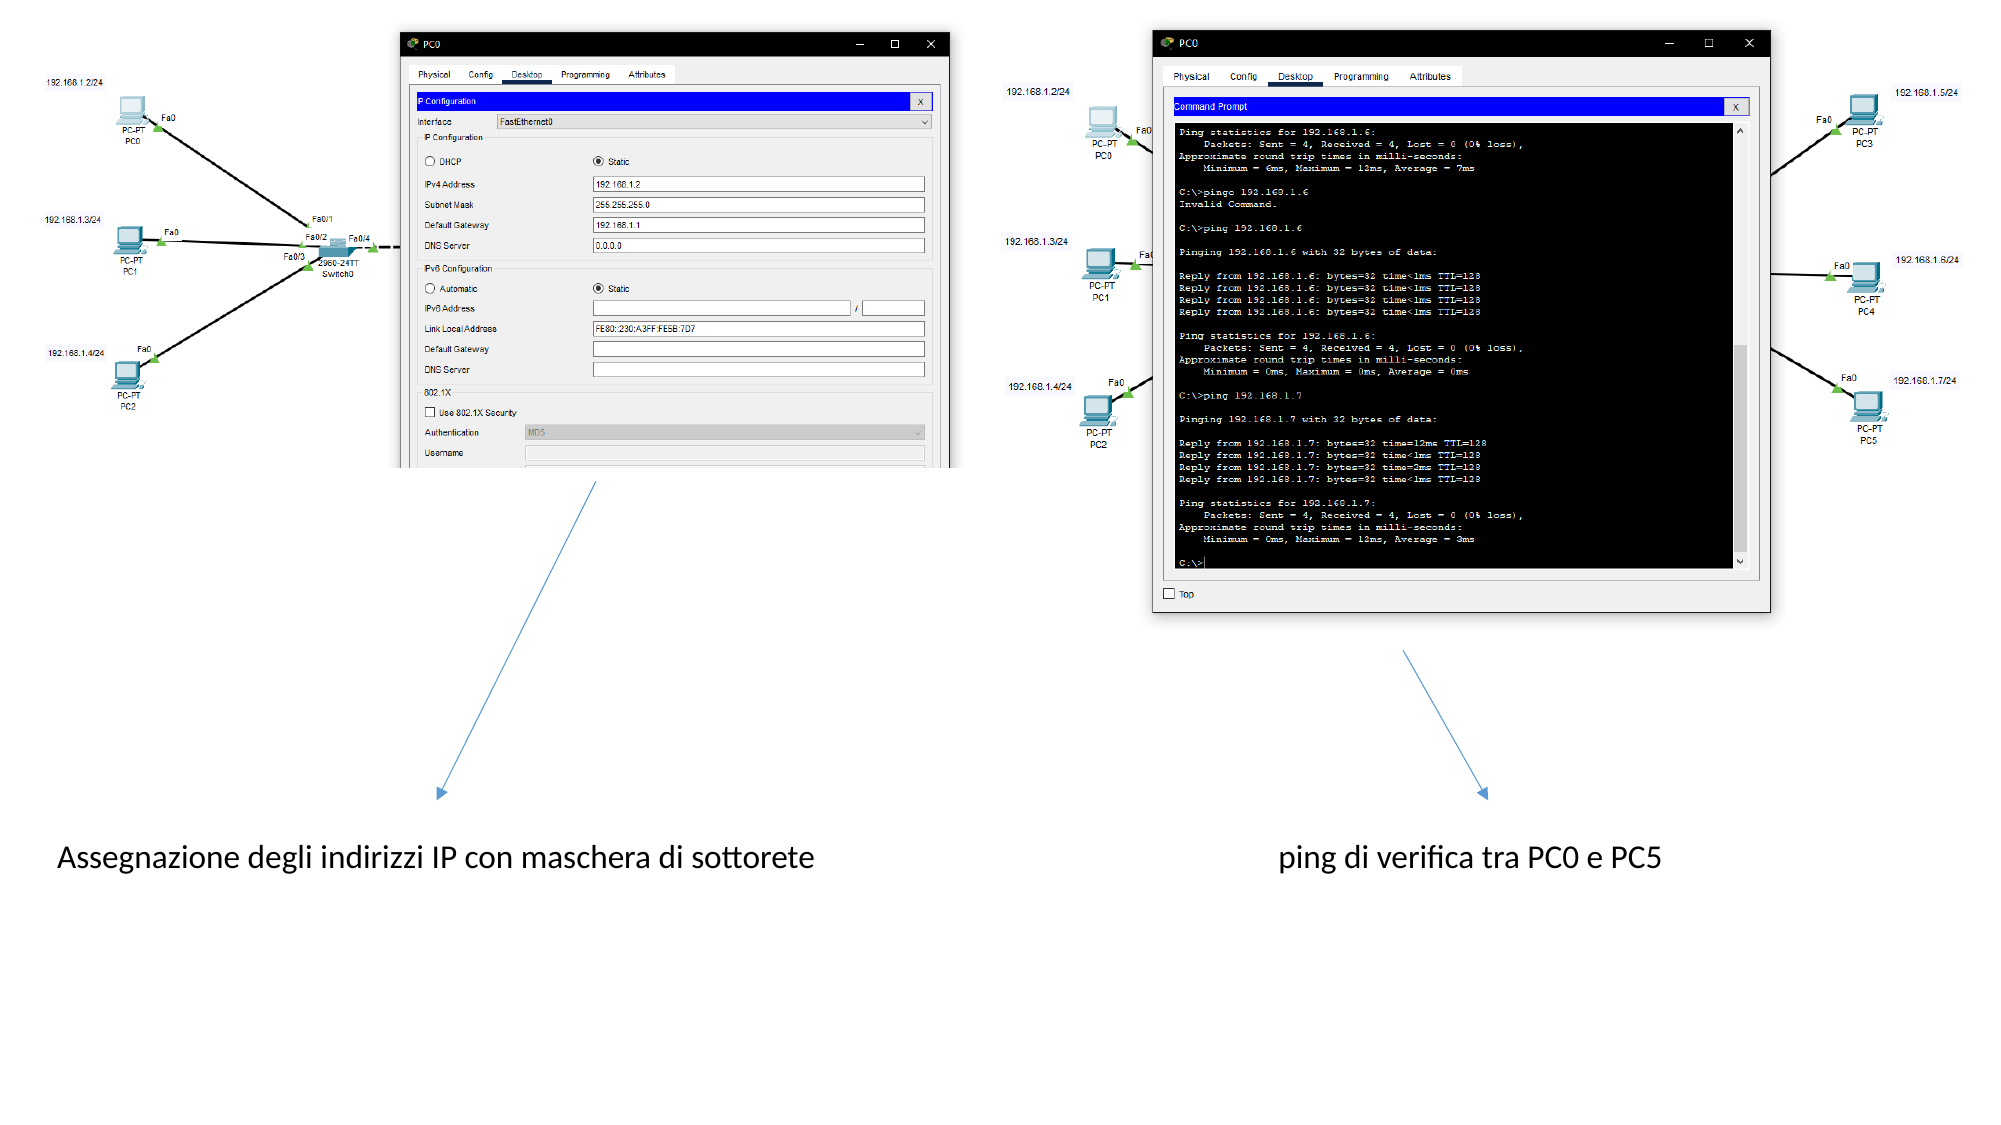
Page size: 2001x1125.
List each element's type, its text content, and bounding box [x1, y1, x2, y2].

picture [45, 16, 2000, 639]
text_box ping di verifica tra PC0 e PC5 [1263, 827, 1678, 883]
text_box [1403, 650, 1489, 801]
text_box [436, 481, 596, 801]
text_box Assegnazione degli indirizzi IP con maschera di sottorete [42, 827, 831, 883]
